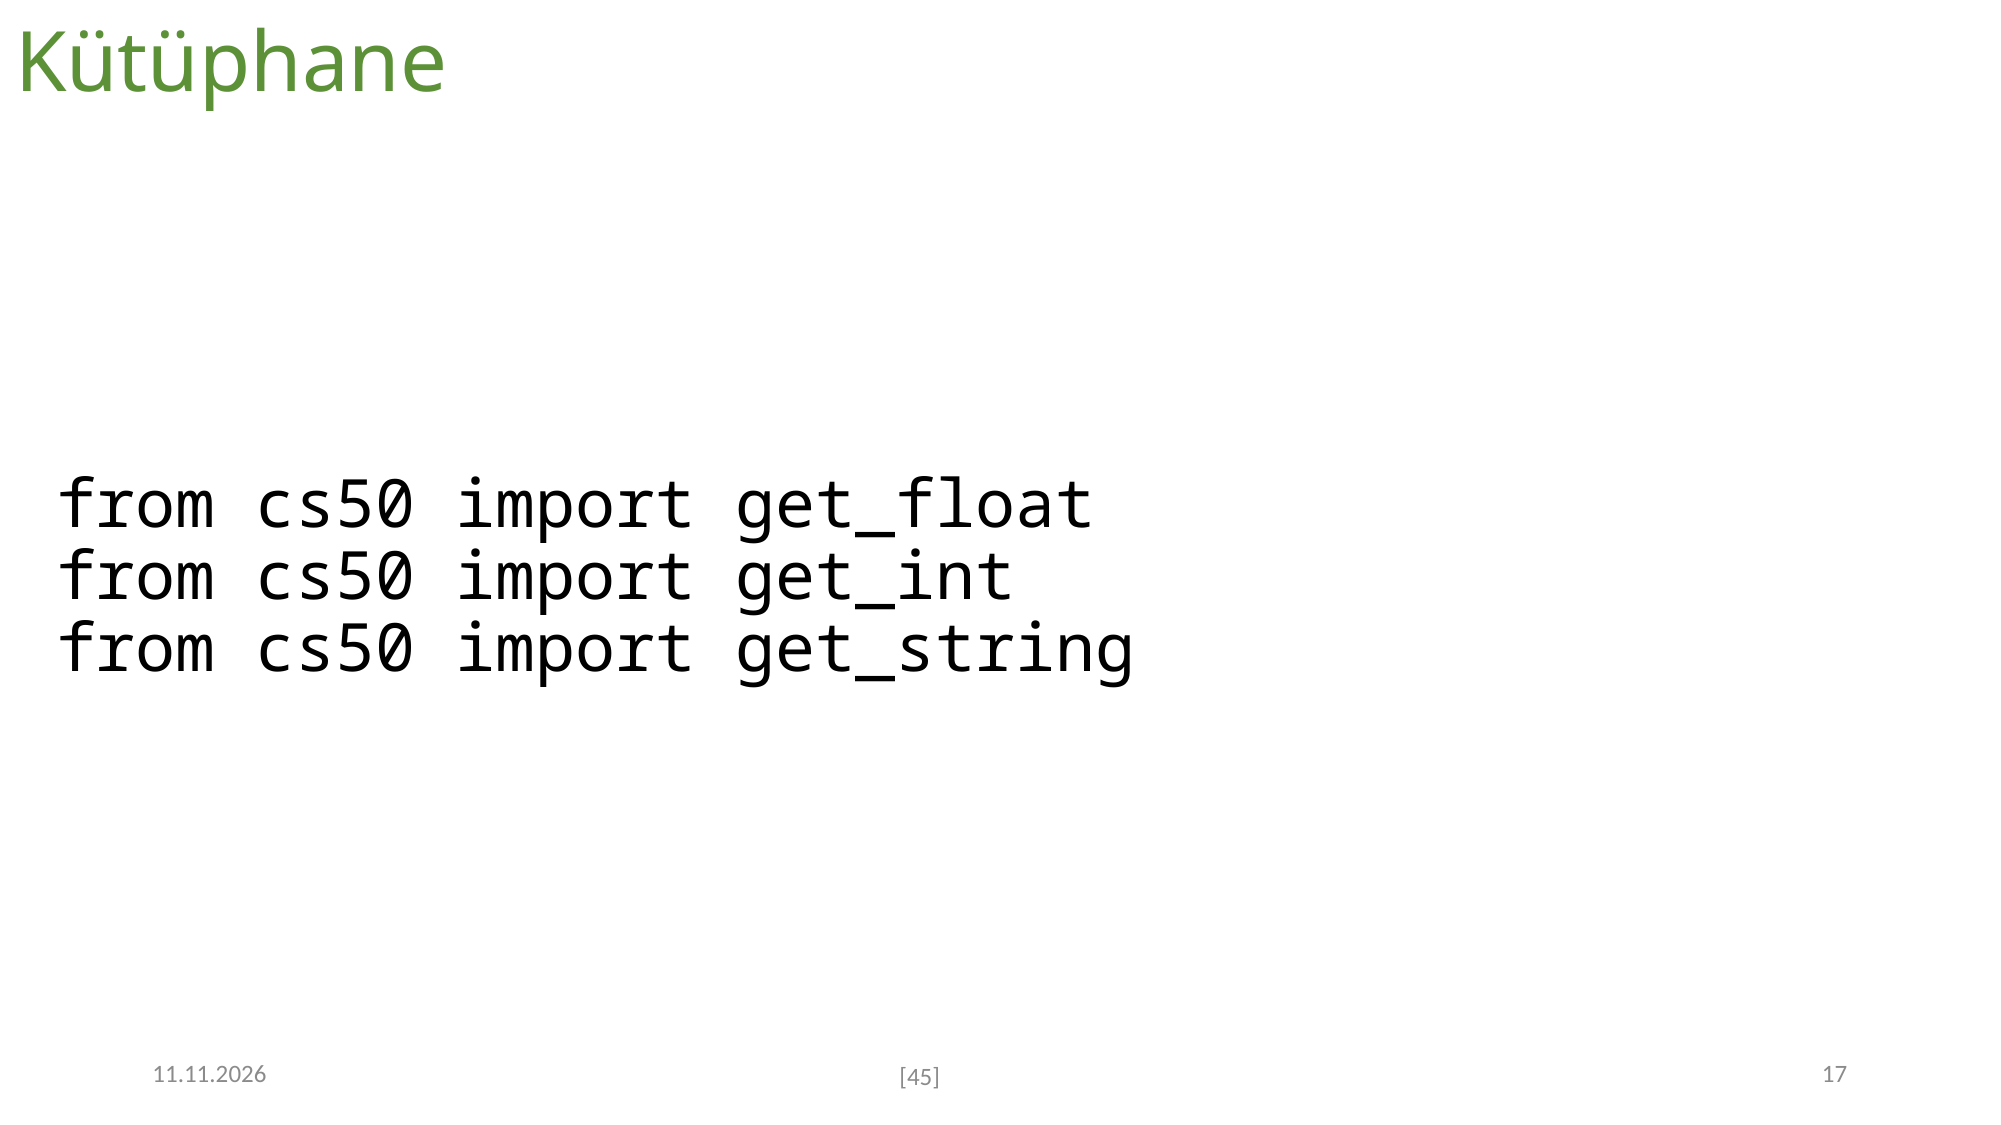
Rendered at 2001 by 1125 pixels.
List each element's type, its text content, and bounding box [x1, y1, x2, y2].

slide_number 17 [1412, 1042, 1863, 1103]
title Kütüphane [0, 0, 1346, 117]
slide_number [137, 1042, 588, 1103]
text_box [45] [884, 1045, 1086, 1106]
text_box from cs50 import get_float from cs50 import get_int from cs50 import get_string [41, 298, 1439, 859]
